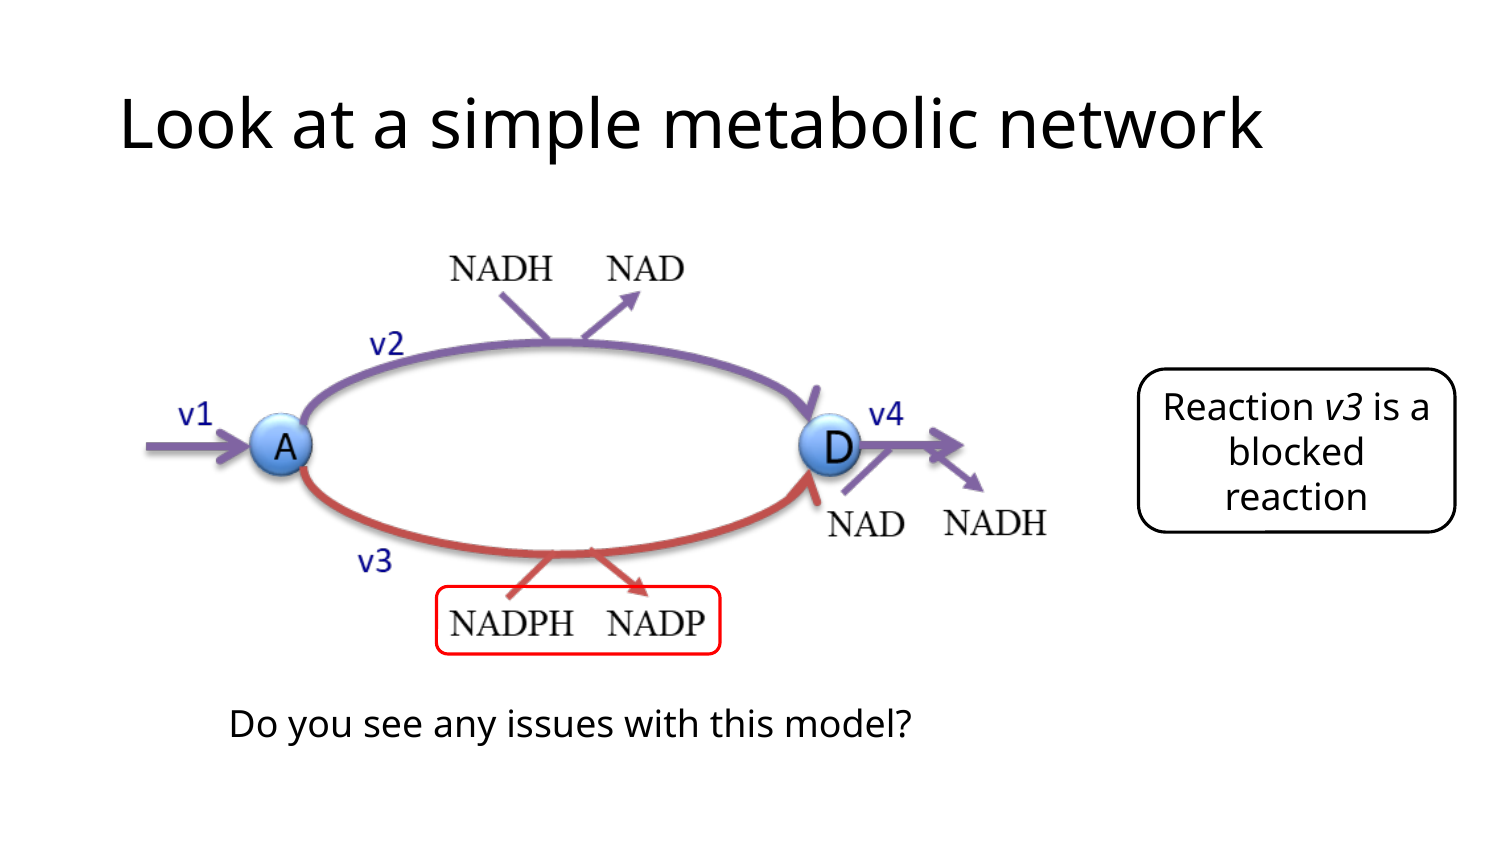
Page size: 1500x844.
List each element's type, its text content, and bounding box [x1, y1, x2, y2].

text_box Do you see any issues with this model? [213, 693, 928, 753]
title Look at a simple metabolic network [103, 44, 1397, 208]
picture [136, 232, 1108, 669]
text_box Reaction v3 is a blocked reaction [1136, 367, 1457, 534]
